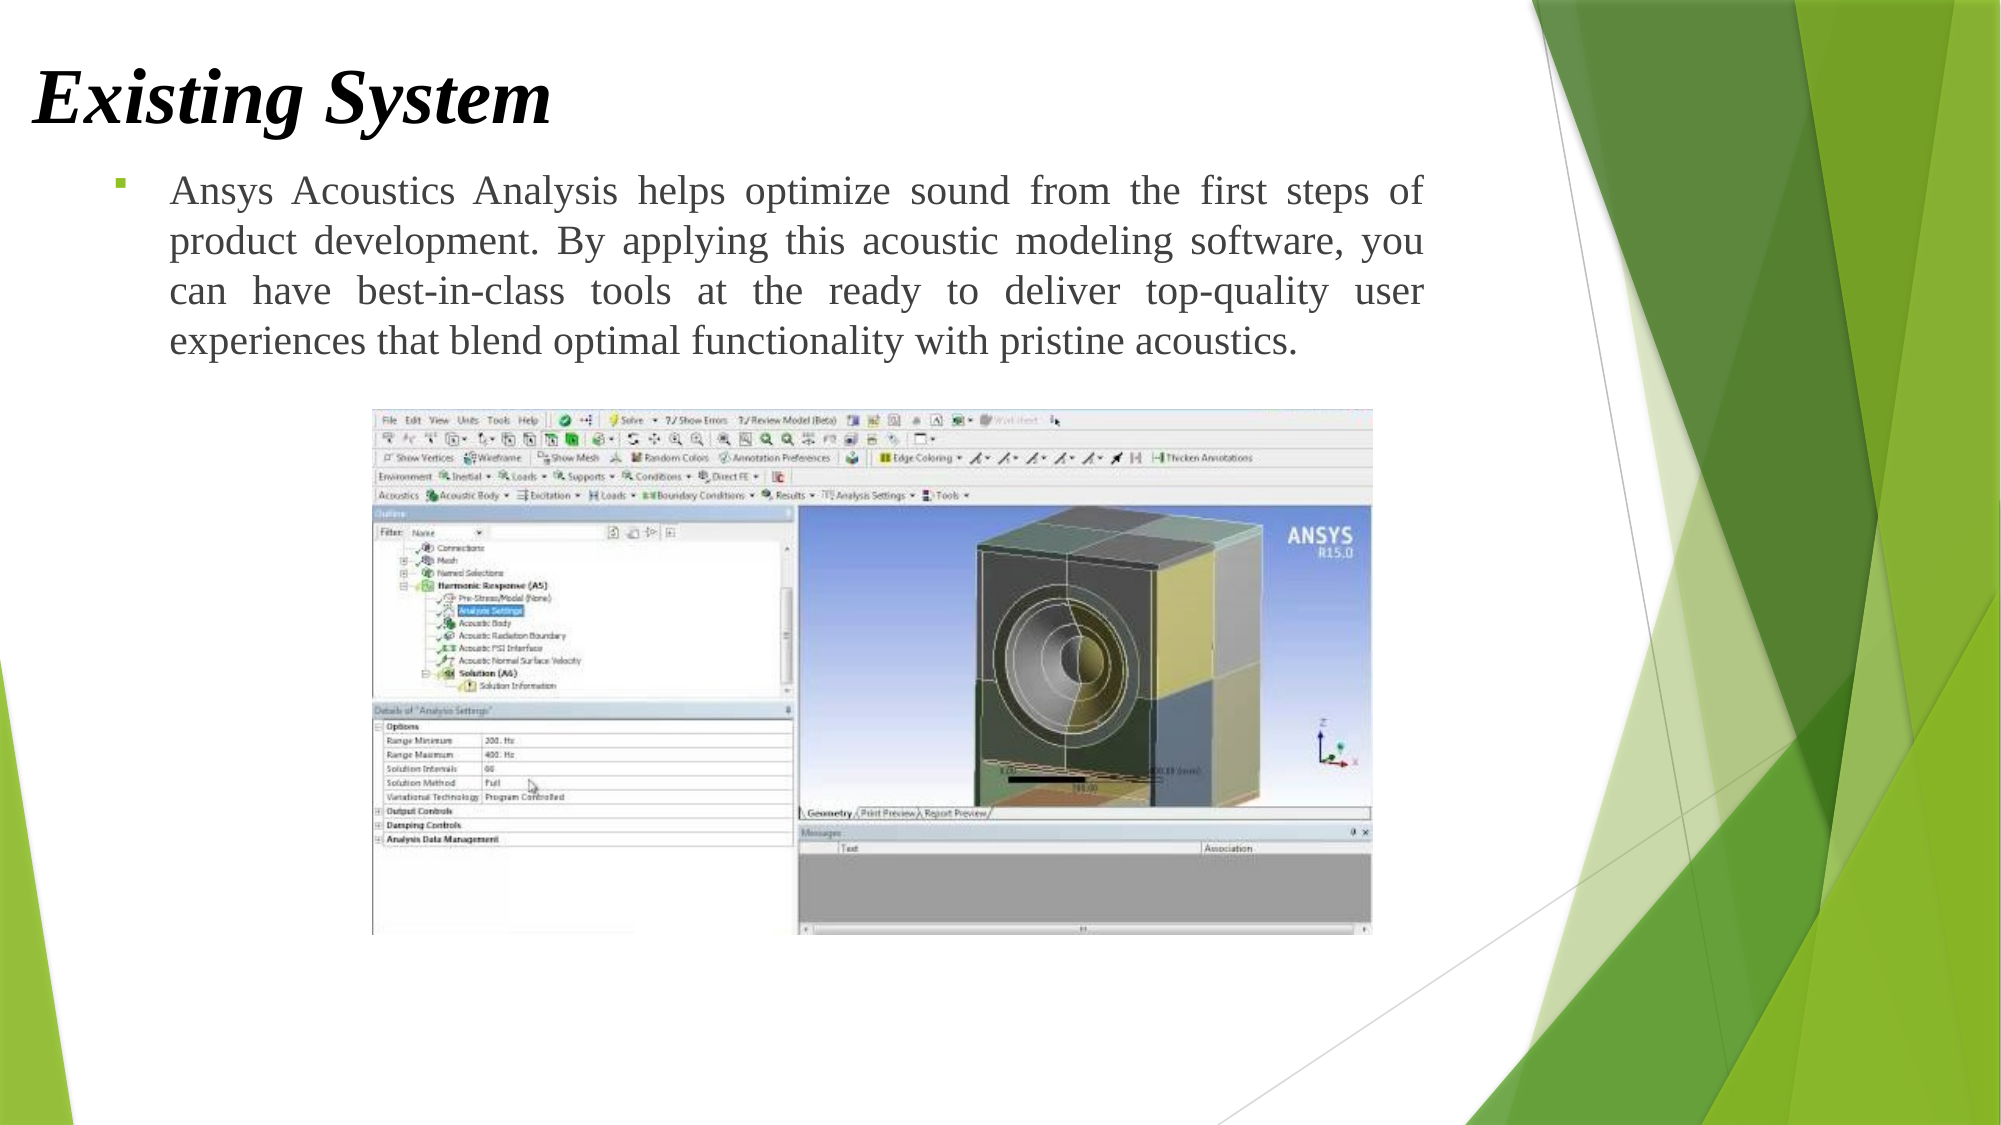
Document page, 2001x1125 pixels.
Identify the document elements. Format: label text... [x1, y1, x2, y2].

picture [372, 409, 1374, 936]
list Ansys Acoustics Analysis helps optimize sound from the first steps of product development. By applying this acoustic modeling software, you can have best-in-class tools at the ready to deliver top-quality user experiences that blend optimal functionality with pristine acoustics. [98, 155, 1441, 546]
title Existing System [17, 36, 1459, 105]
